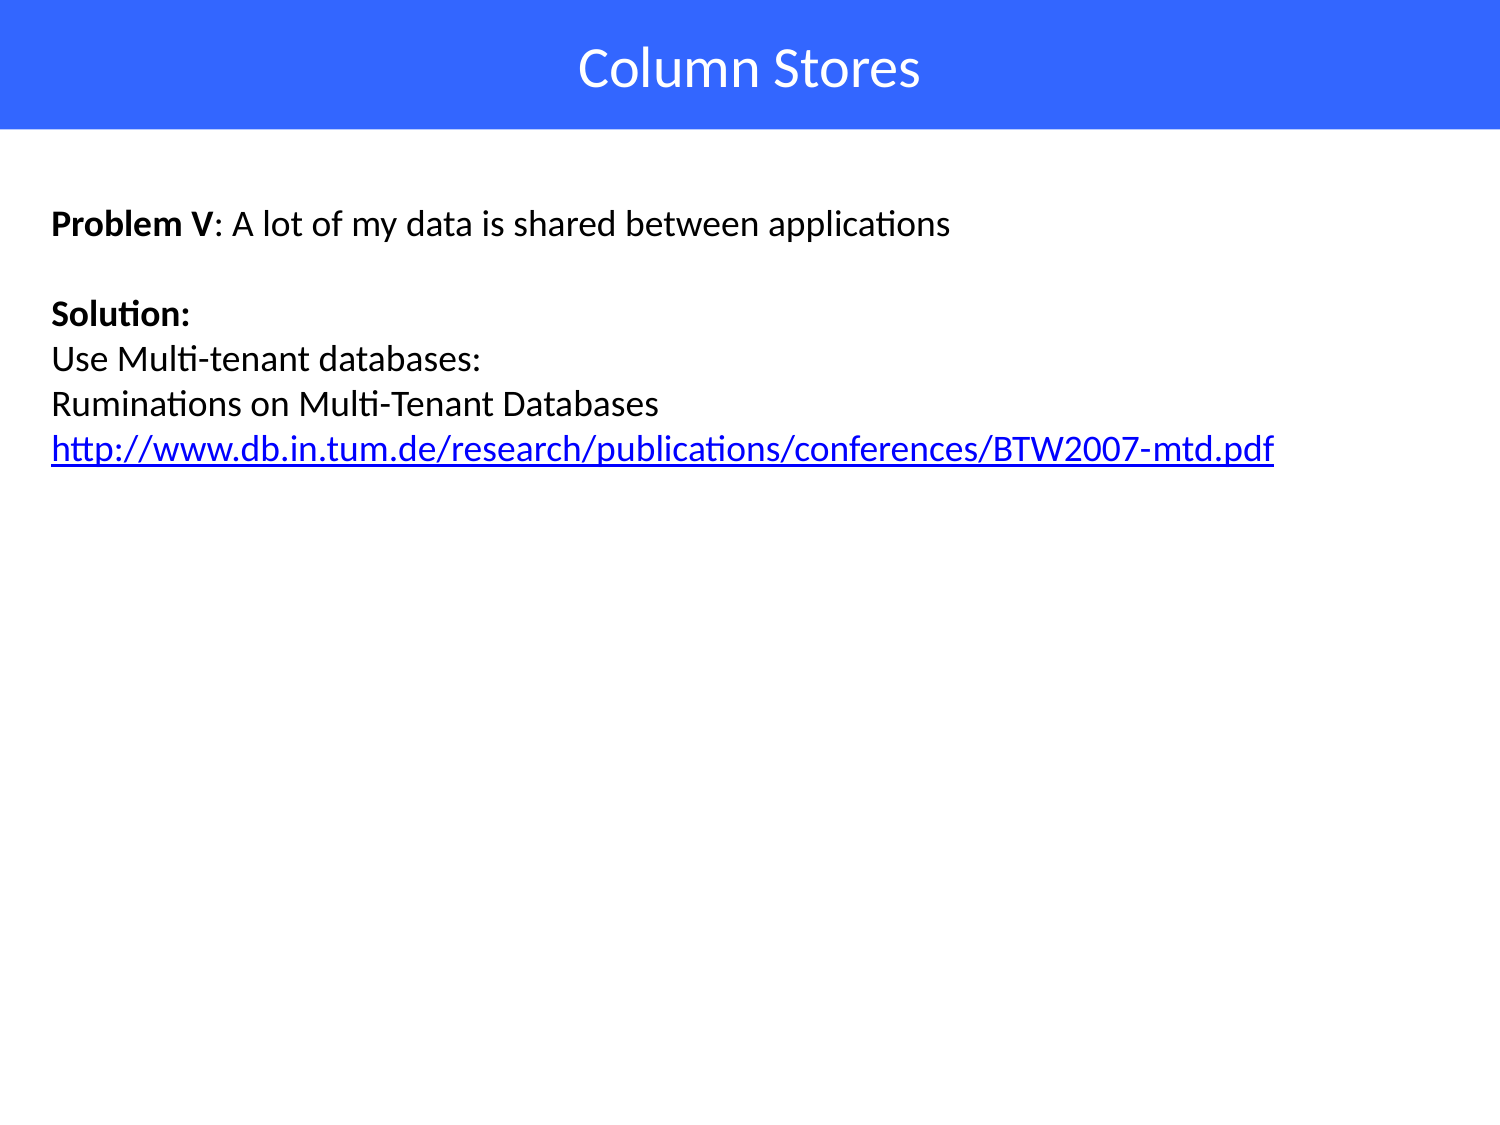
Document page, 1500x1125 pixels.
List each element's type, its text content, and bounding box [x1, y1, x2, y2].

title Column Stores [0, 0, 1500, 130]
text_box Problem V: A lot of my data is shared between applications Solution: Use Multi-tenant databases: Ruminations on Multi-Tenant Databases http://www.db.in.tum.de/research/publications/conferences/BTW2007-mtd.pdf [36, 192, 1472, 612]
